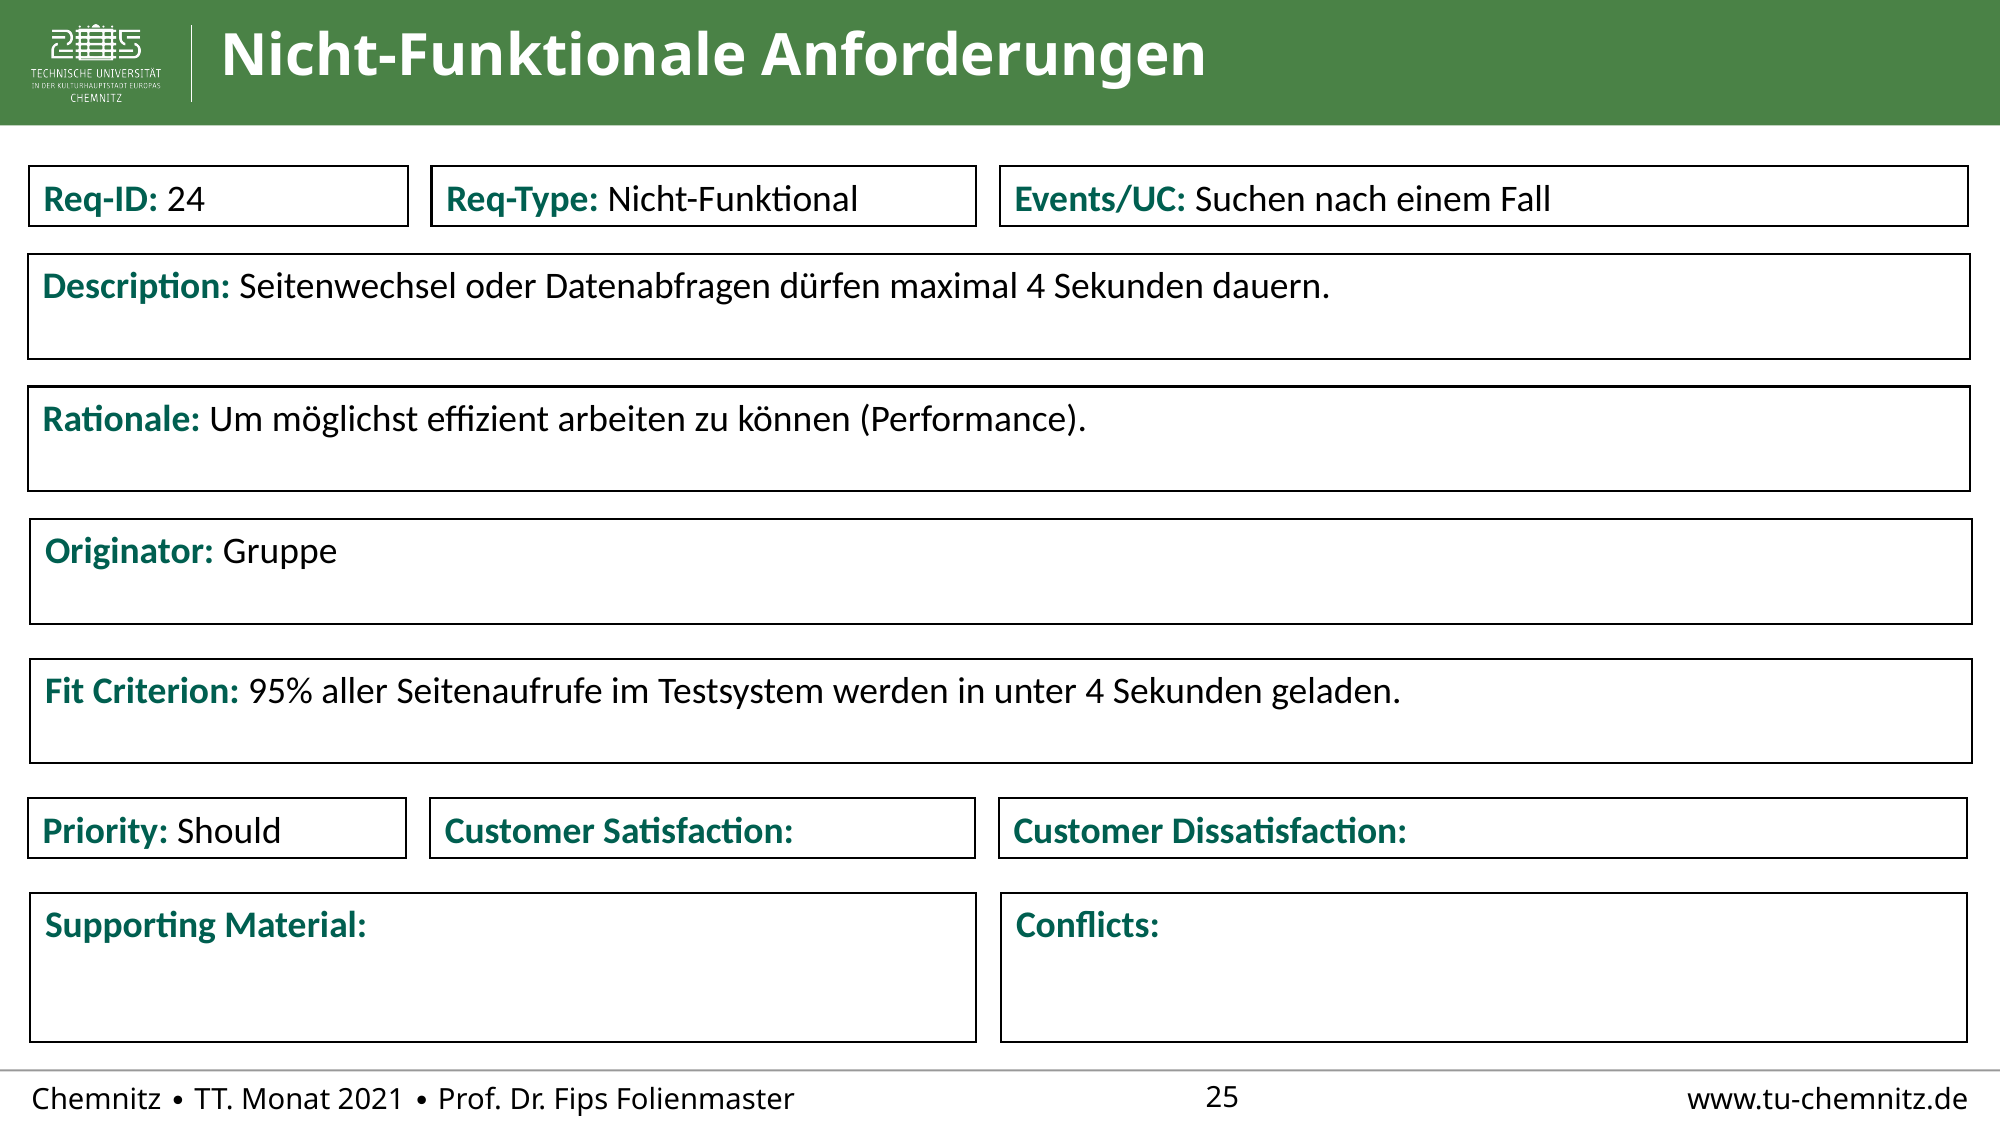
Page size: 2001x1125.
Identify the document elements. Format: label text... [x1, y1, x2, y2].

picture [31, 24, 161, 102]
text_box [27, 254, 1973, 765]
text_box Conflicts: [1000, 892, 1968, 1043]
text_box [28, 166, 1969, 227]
text_box Supporting Material: [29, 892, 977, 1043]
title Nicht-Funktionale Anforderungen [220, 24, 1969, 102]
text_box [27, 798, 1968, 859]
